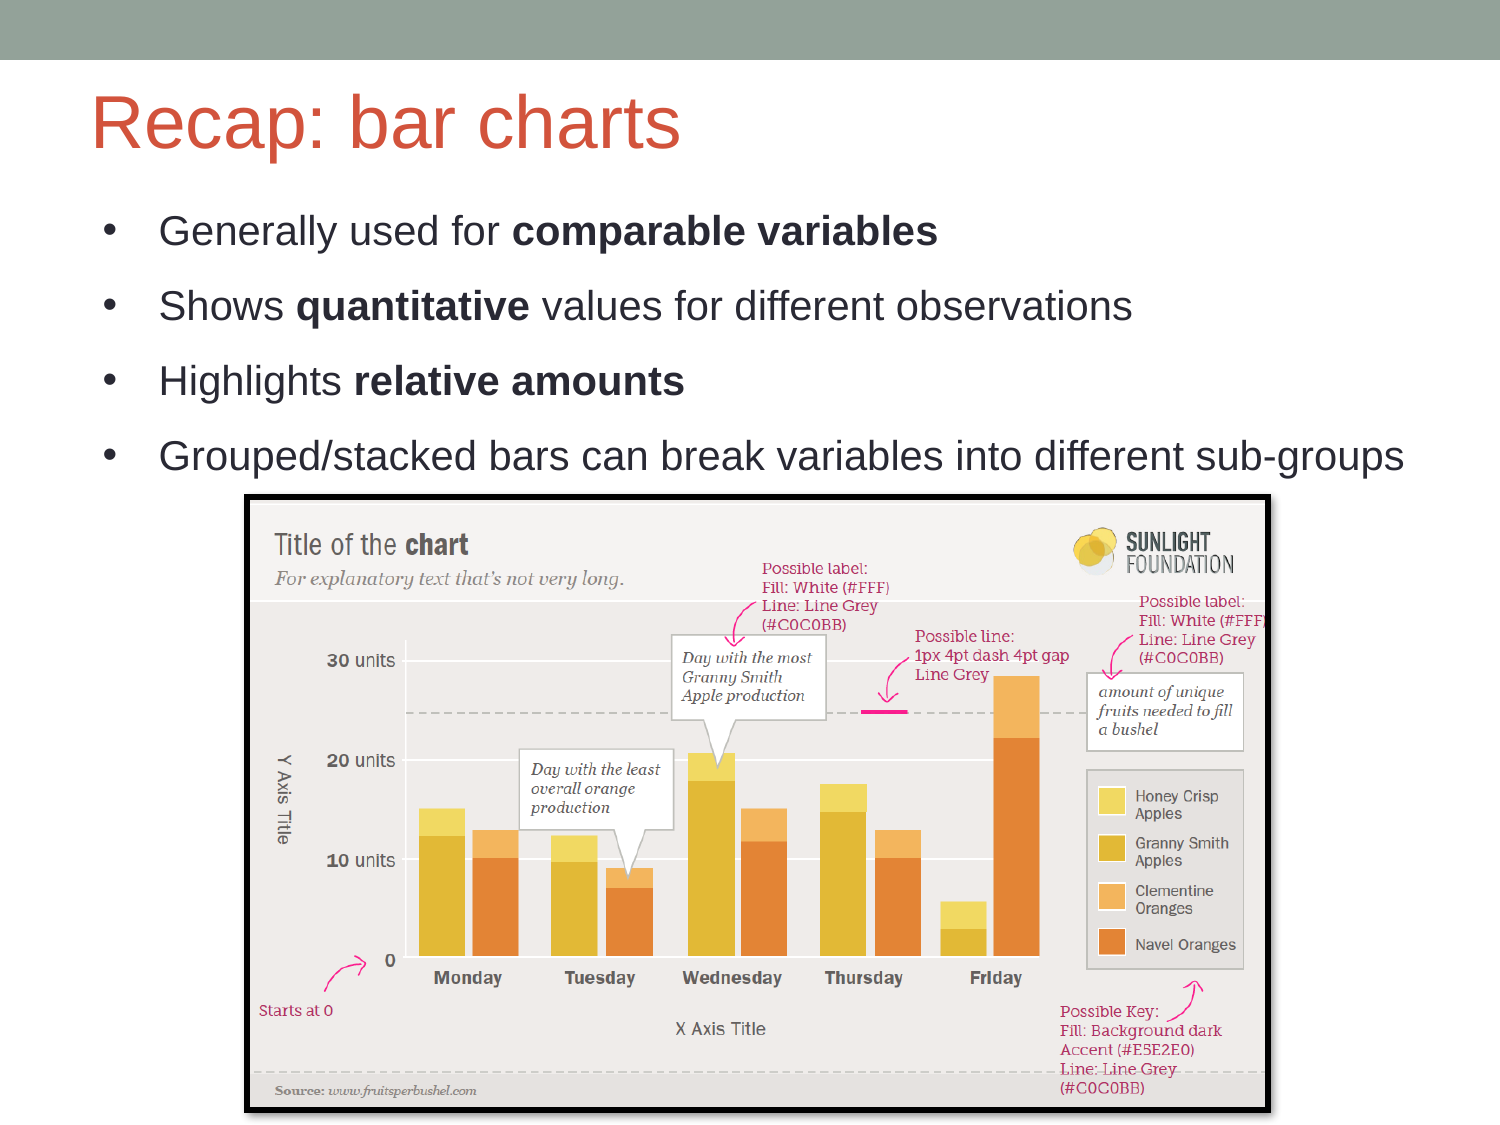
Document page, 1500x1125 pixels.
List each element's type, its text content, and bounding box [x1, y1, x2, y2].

title Recap: bar charts [75, 37, 1425, 200]
text_box Generally used for comparable variables Shows quantitative values for different observations Highlights relative amounts Grouped/stacked bars can break variables into different sub-groups [87, 196, 1488, 490]
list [249, 499, 1266, 1108]
